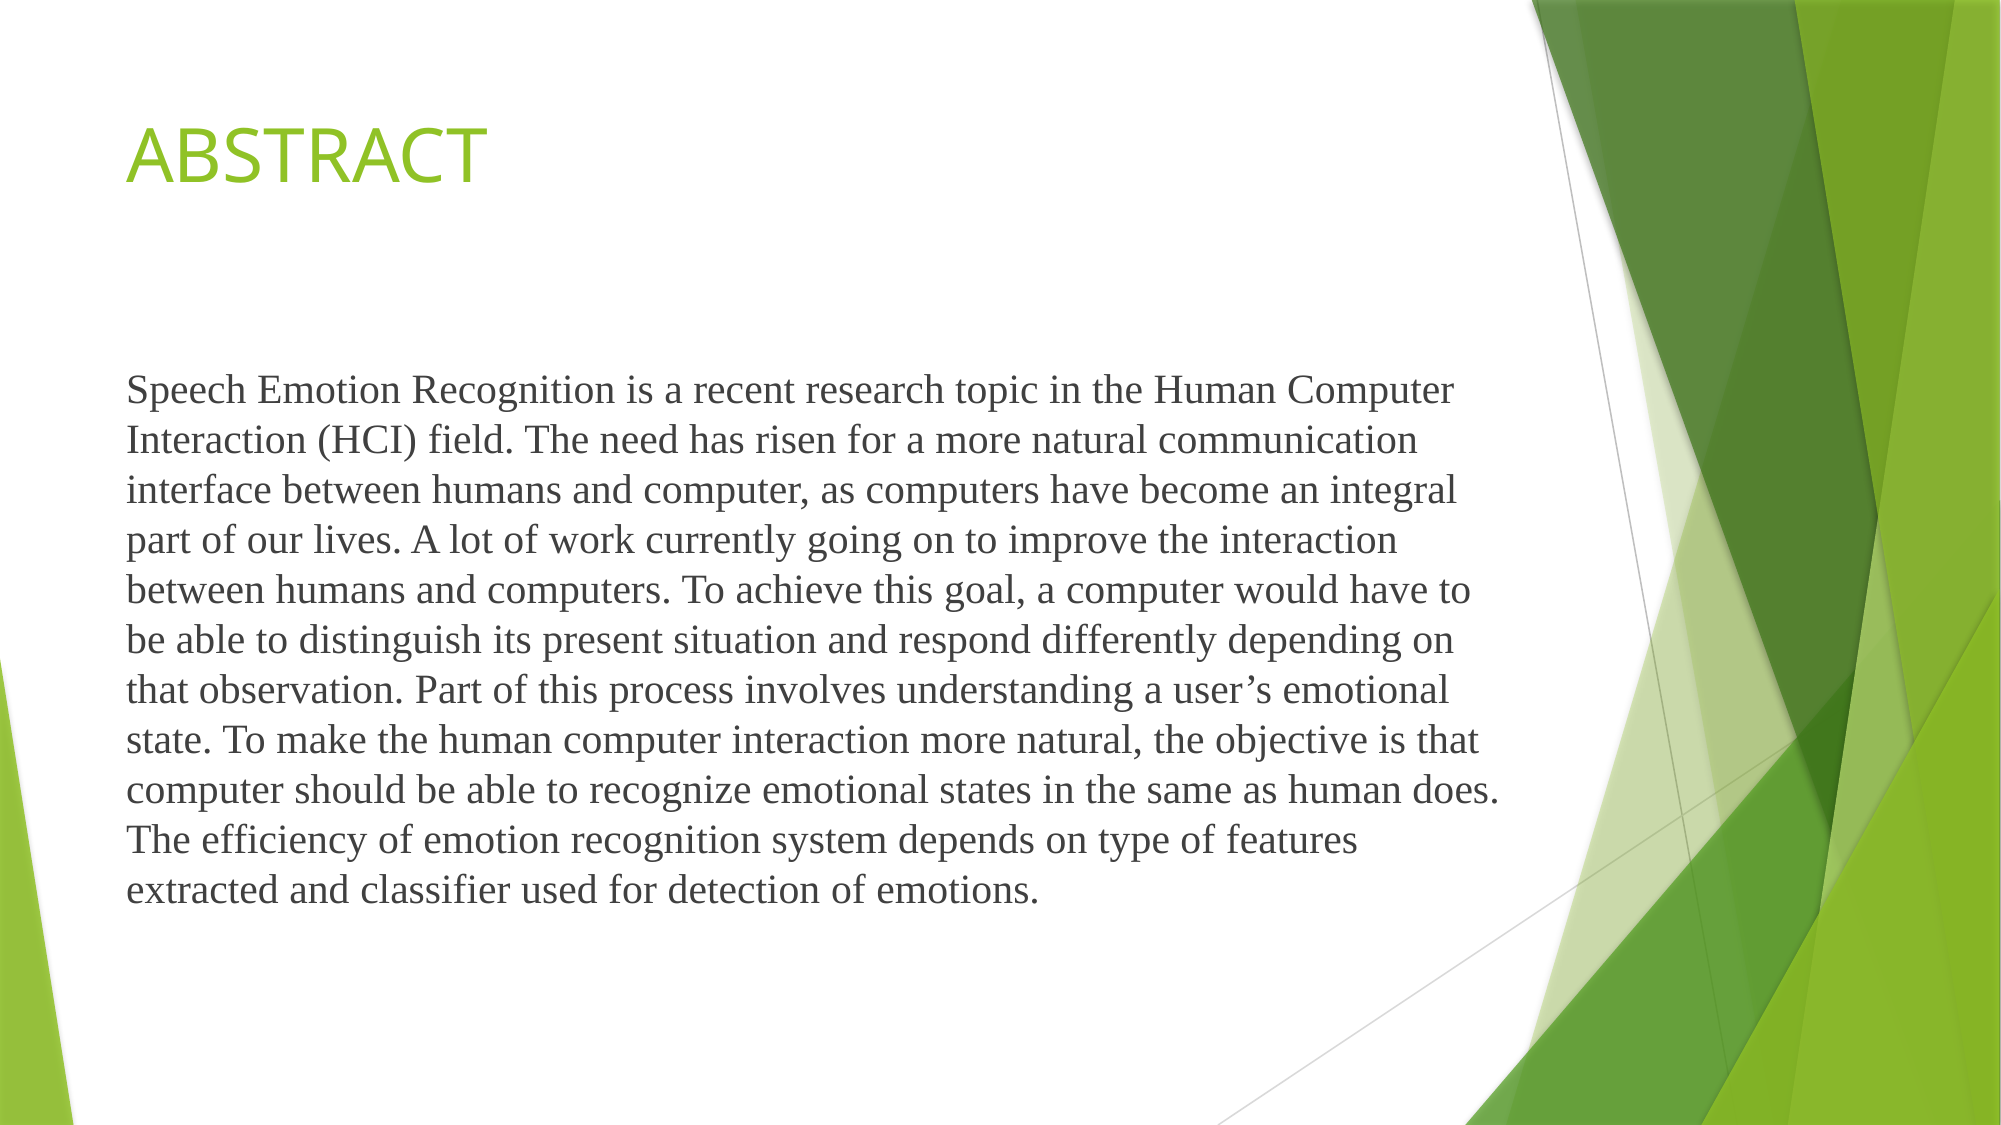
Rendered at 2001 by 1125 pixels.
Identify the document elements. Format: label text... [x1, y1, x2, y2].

title ABSTRACT [111, 99, 1522, 317]
list Speech Emotion Recognition is a recent research topic in the Human Computer Interaction (HCI) field. The need has risen for a more natural communication interface between humans and computer, as computers have become an integral part of our lives. A lot of work currently going on to improve the interaction between humans and computers. To achieve this goal, a computer would have to be able to distinguish its present situation and respond differently depending on that observation. Part of this process involves understanding a user’s emotional state. To make the human computer interaction more natural, the objective is that computer should be able to recognize emotional states in the same as human does. The efficiency of emotion recognition system depends on type of features extracted and classifier used for detection of emotions. [111, 354, 1522, 992]
